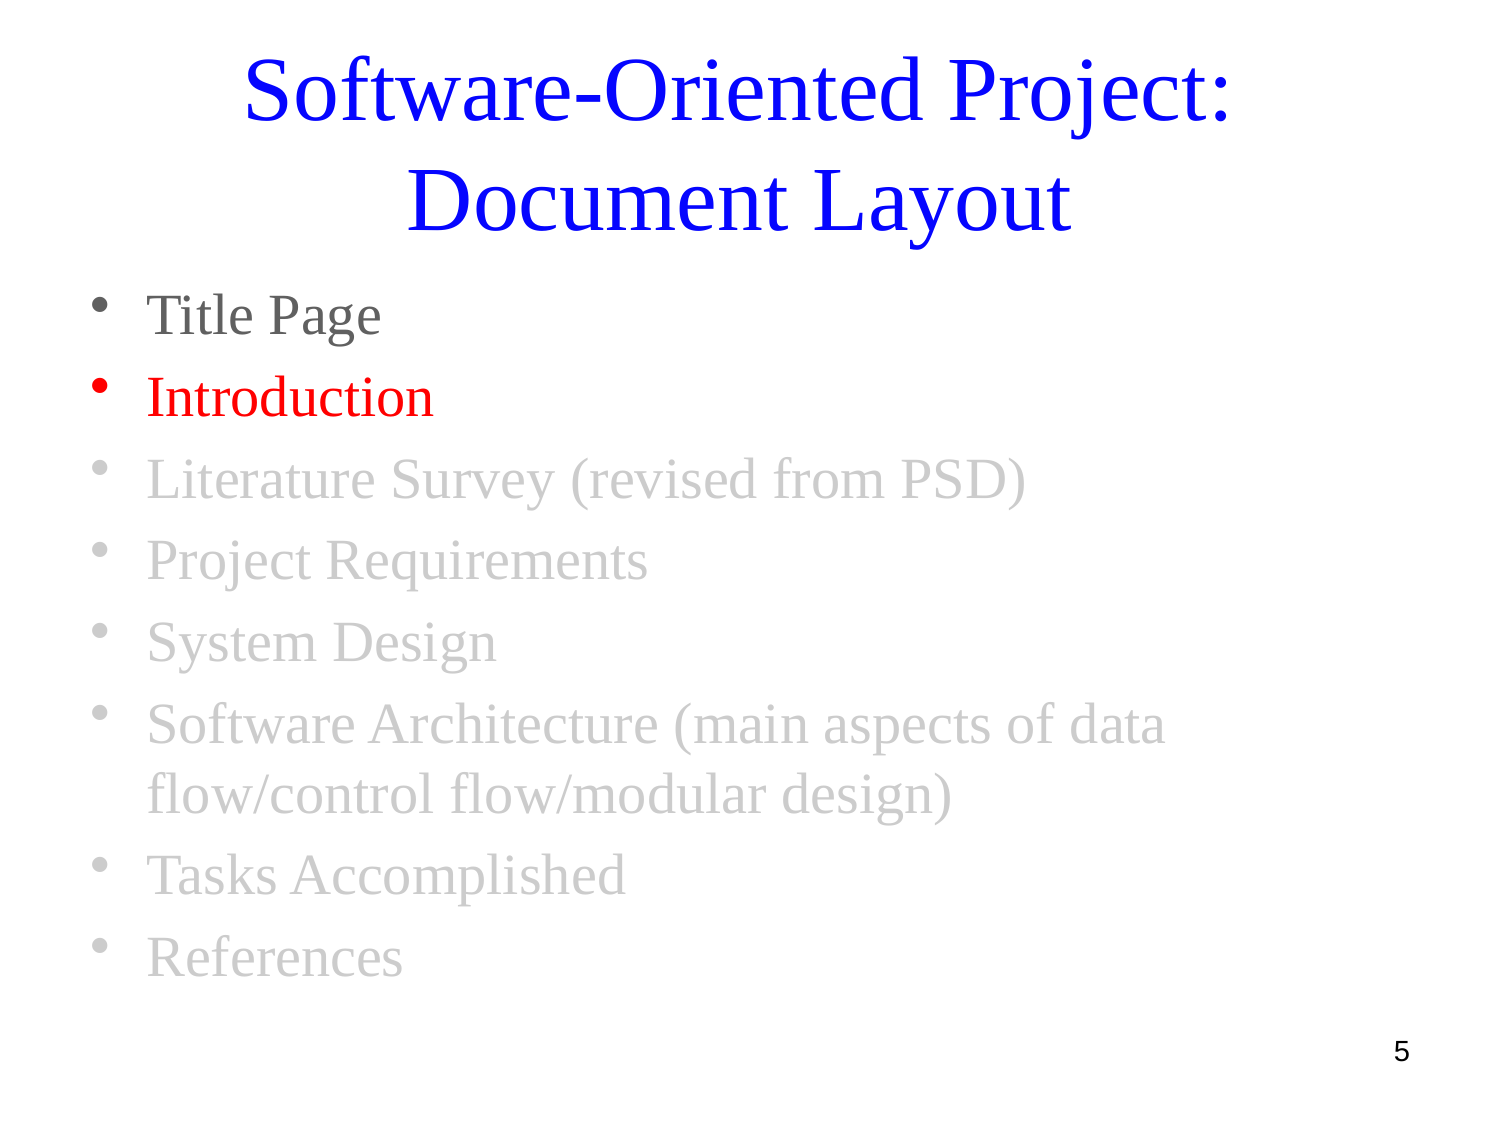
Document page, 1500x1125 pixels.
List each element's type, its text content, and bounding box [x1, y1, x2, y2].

slide_number 5 [1074, 1024, 1425, 1103]
list Title Page Introduction Literature Survey (revised from PSD) Project Requirements System Design Software Architecture (main aspects of data flow/control flow/modular design) Tasks Accomplished References [75, 268, 1425, 1012]
title Software-Oriented Project: Document Layout [75, 45, 1425, 233]
